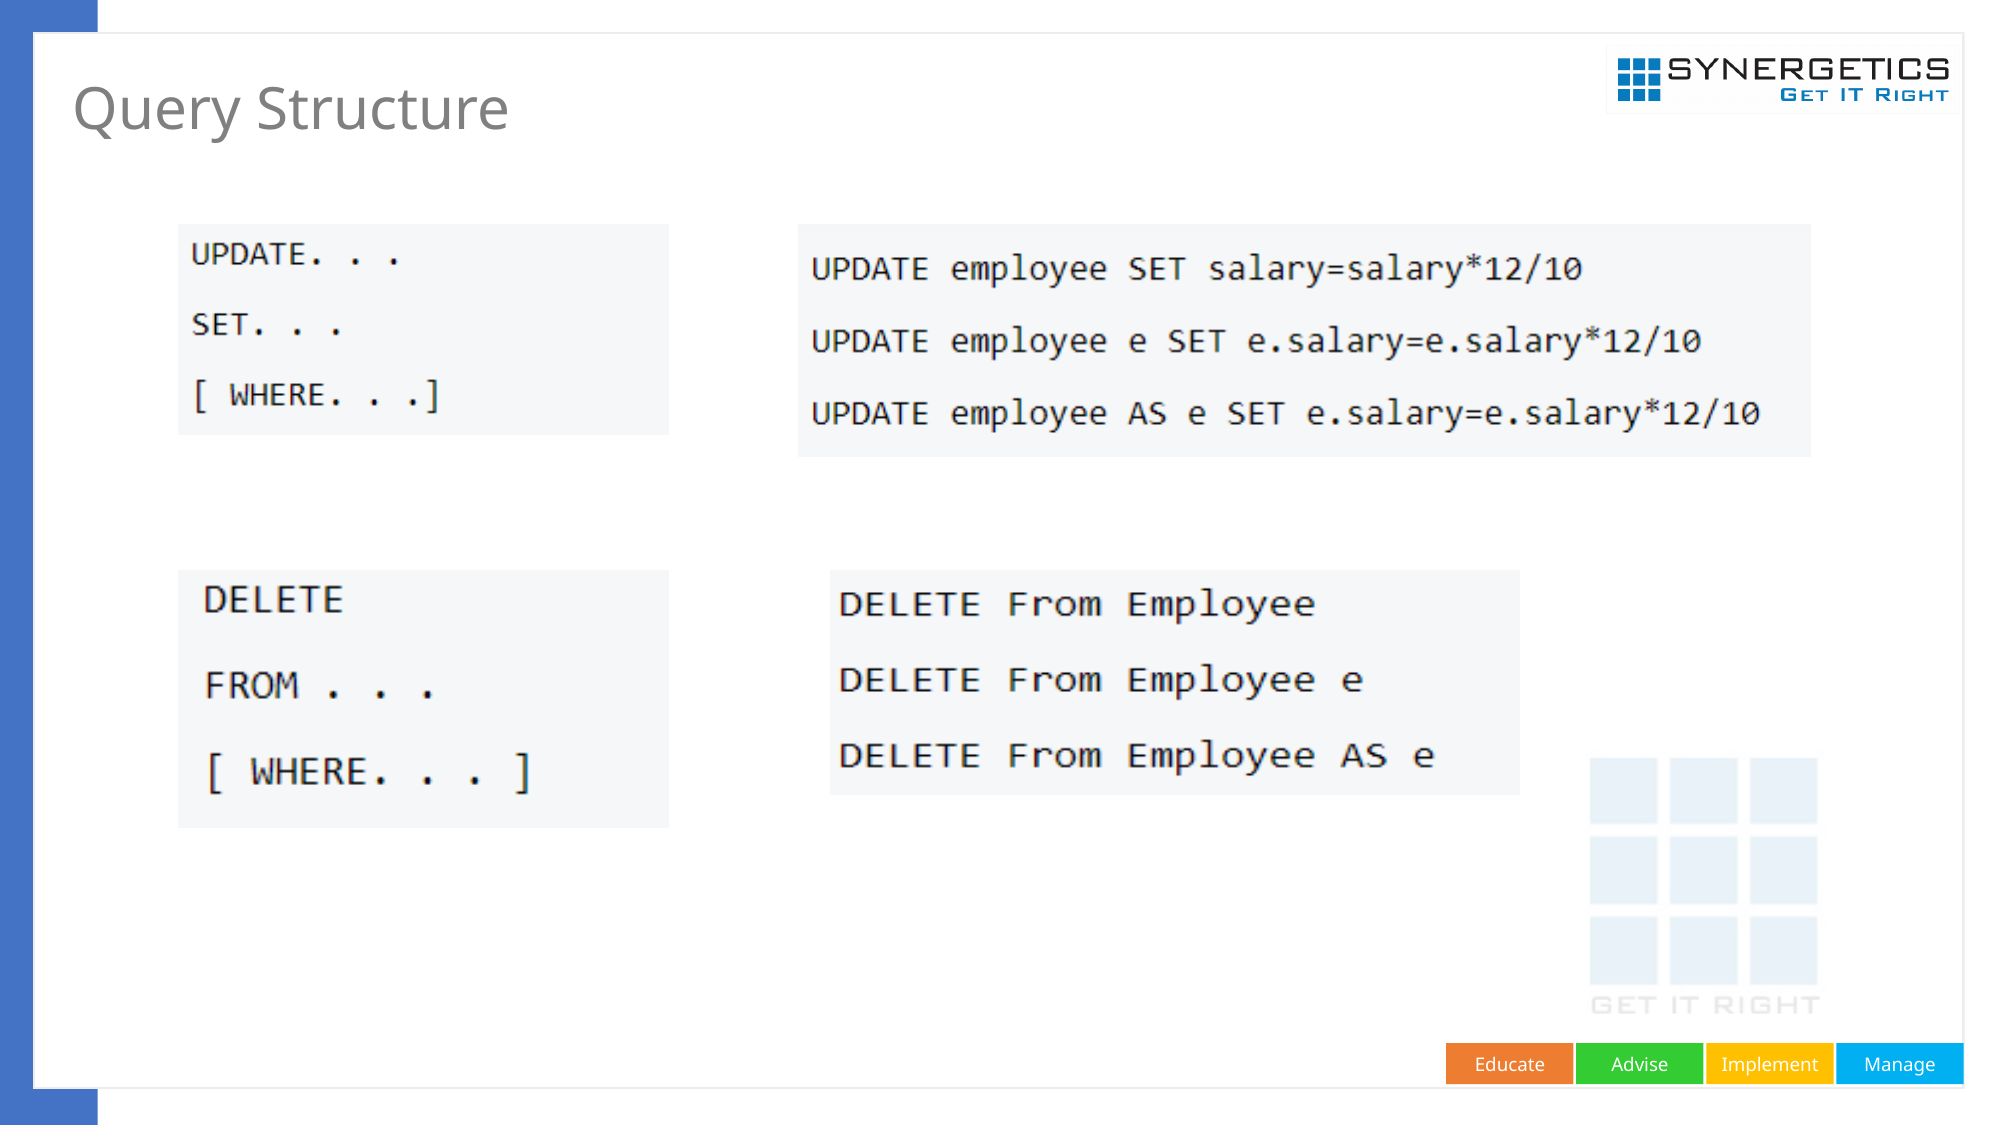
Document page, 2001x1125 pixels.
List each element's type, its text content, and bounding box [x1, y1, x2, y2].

picture [830, 570, 1520, 795]
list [178, 224, 669, 435]
picture [178, 570, 669, 828]
title Query Structure [57, 45, 1607, 177]
picture [1607, 45, 1960, 114]
picture [798, 224, 1811, 457]
